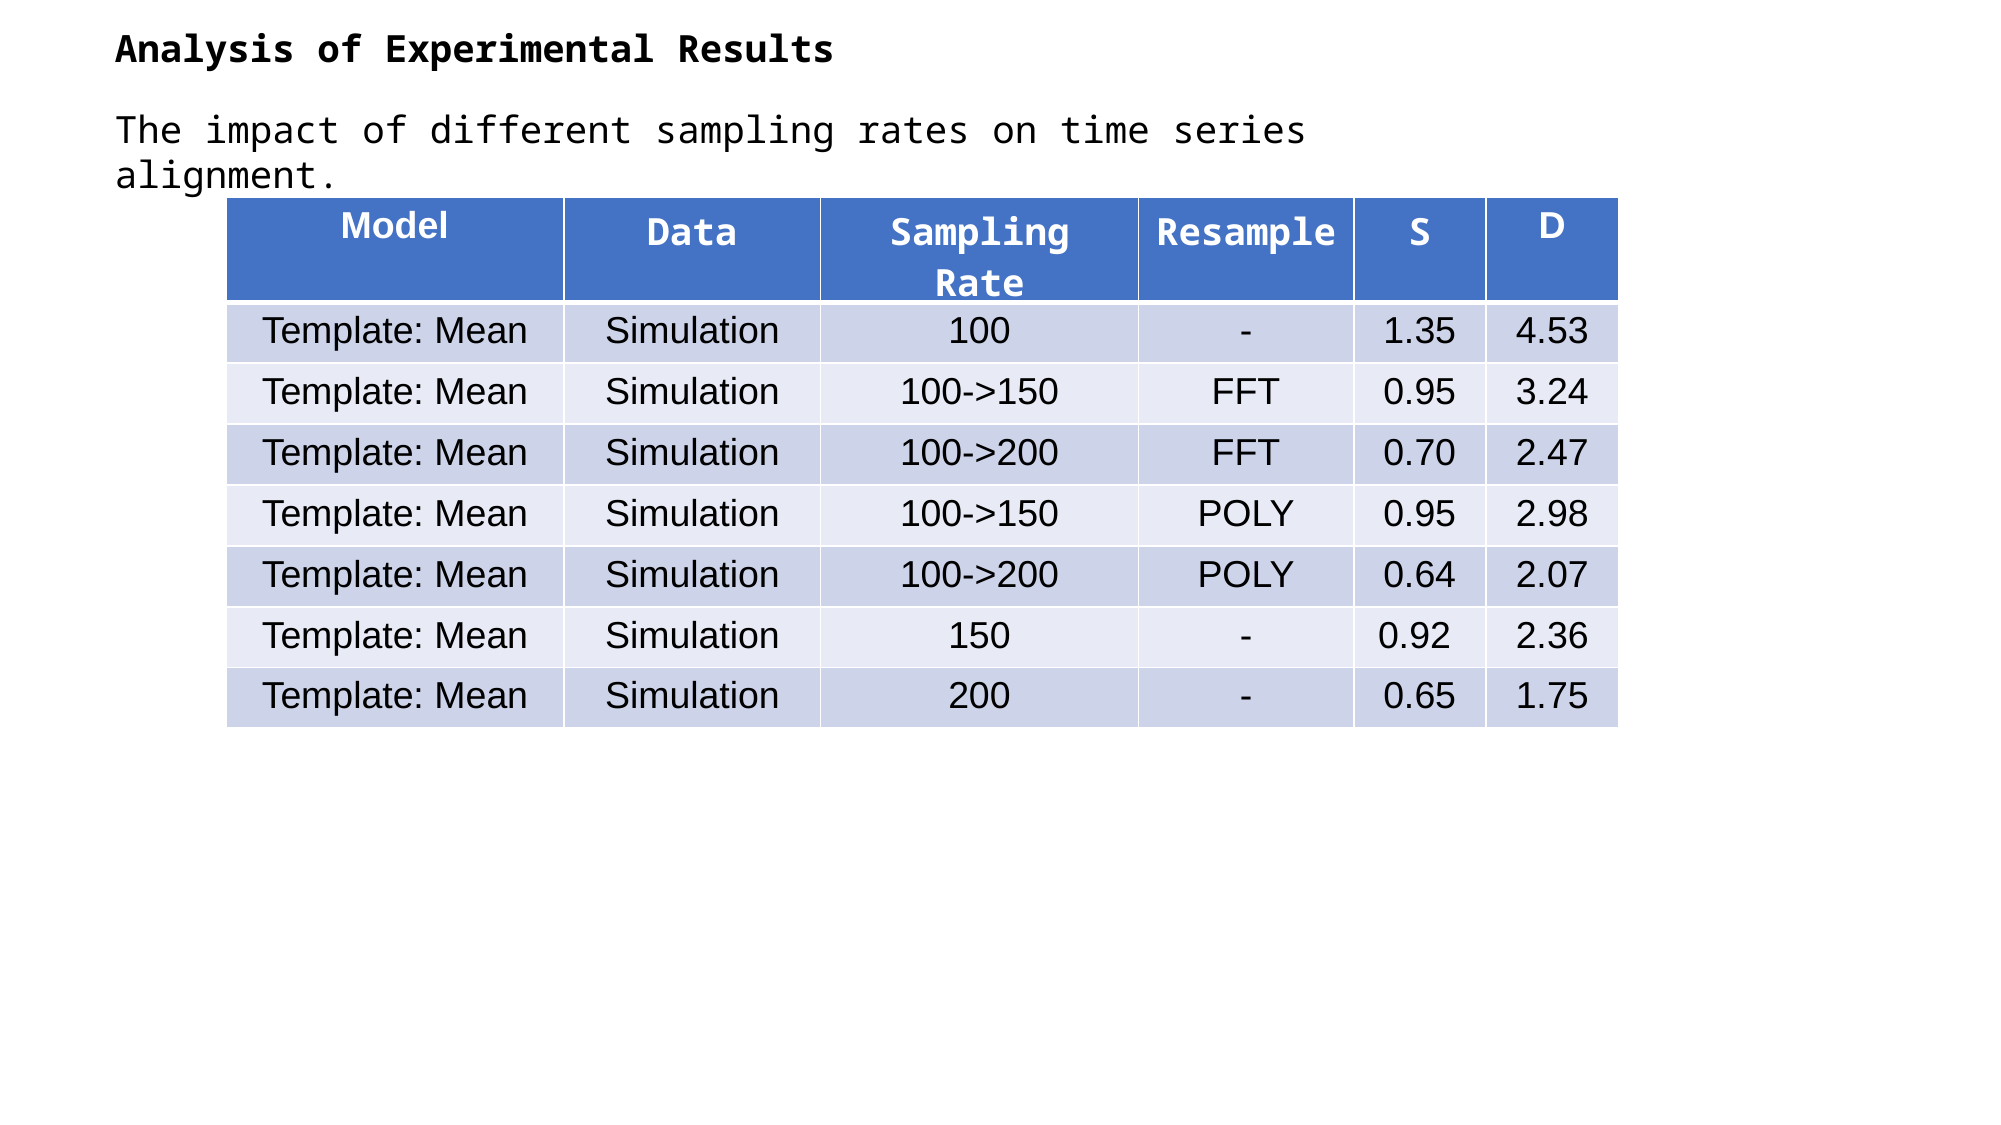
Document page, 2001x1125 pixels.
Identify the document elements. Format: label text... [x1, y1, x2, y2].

table_cell Template: Mean [227, 364, 563, 423]
table_cell 4.53 [1487, 305, 1618, 362]
table_cell Template: Mean [227, 547, 563, 606]
table_header Model [227, 204, 563, 300]
table_header Sampling Rate [821, 204, 1138, 300]
table_cell 0.92 [1355, 608, 1485, 667]
table_cell - [1139, 305, 1353, 362]
table_cell - [1139, 608, 1353, 667]
table_cell POLY [1139, 486, 1353, 545]
table_cell Simulation [565, 486, 820, 545]
table_cell 100->200 [821, 425, 1138, 484]
table_cell Template: Mean [227, 668, 563, 727]
table_cell 100 [821, 305, 1138, 362]
table_cell Template: Mean [227, 608, 563, 667]
table_cell Template: Mean [227, 486, 563, 545]
table_cell FFT [1139, 425, 1353, 484]
table_cell Simulation [565, 364, 820, 423]
table_cell Simulation [565, 425, 820, 484]
table_cell - [1139, 668, 1353, 727]
table_cell Simulation [565, 608, 820, 667]
table_cell FFT [1139, 364, 1353, 423]
text_box Analysis of Experimental Results [99, 17, 852, 78]
table_cell Simulation [565, 305, 820, 362]
table_header S [1355, 198, 1485, 300]
table_cell 1.35 [1355, 305, 1485, 362]
table_cell 200 [821, 668, 1138, 727]
table_cell 2.07 [1487, 547, 1618, 606]
table_cell 100->150 [821, 364, 1138, 423]
table_header Resample [1139, 204, 1353, 300]
table_cell 150 [821, 608, 1138, 667]
table_header D [1487, 198, 1618, 300]
table_cell 0.64 [1355, 547, 1485, 606]
table_cell 3.24 [1487, 364, 1618, 423]
table_cell 2.47 [1487, 425, 1618, 484]
table_cell 0.95 [1355, 364, 1485, 423]
table_cell Template: Mean [227, 425, 563, 484]
text_box The impact of different sampling rates on time series alignment. [99, 98, 1482, 204]
table_cell Template: Mean [227, 305, 563, 362]
table_cell 2.98 [1487, 486, 1618, 545]
table_cell 100->150 [821, 486, 1138, 545]
table_cell 0.95 [1355, 486, 1485, 545]
table_cell 0.70 [1355, 425, 1485, 484]
table_cell 100->200 [821, 547, 1138, 606]
table_cell Simulation [565, 668, 820, 727]
table_cell POLY [1139, 547, 1353, 606]
table_cell 2.36 [1487, 608, 1618, 667]
table_cell 1.75 [1487, 668, 1618, 727]
table_header Data [565, 204, 820, 300]
table_cell 0.65 [1355, 668, 1485, 727]
table_cell Simulation [565, 547, 820, 606]
